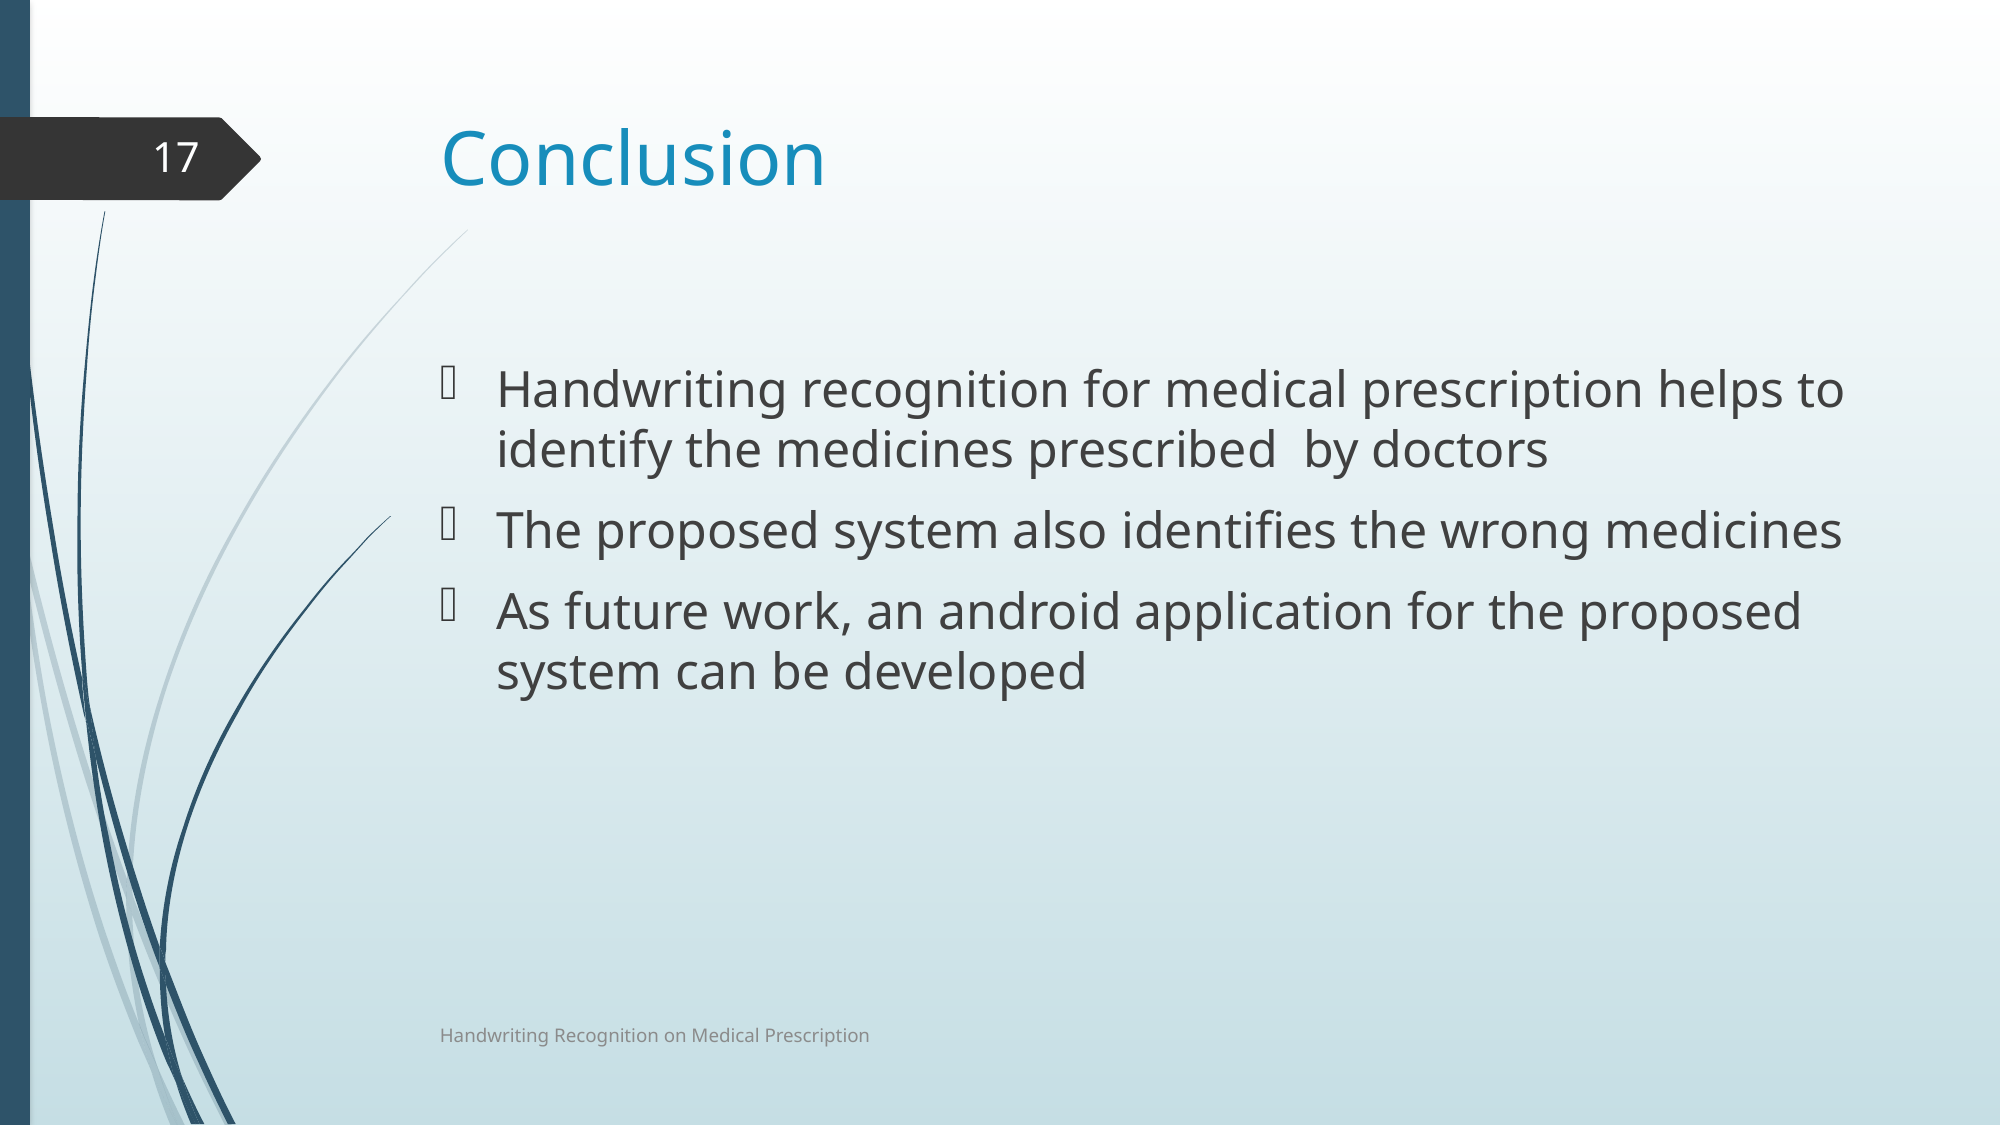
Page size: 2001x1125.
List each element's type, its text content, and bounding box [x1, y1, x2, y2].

list Handwriting recognition for medical prescription helps to identify the medicines prescribed by doctors The proposed system also identifies the wrong medicines As future work, an android application for the proposed system can be developed [424, 350, 1888, 970]
footer Handwriting Recognition on Medical Prescription [424, 1006, 1675, 1067]
slide_number 17 [87, 129, 216, 190]
title Conclusion [425, 102, 1888, 313]
